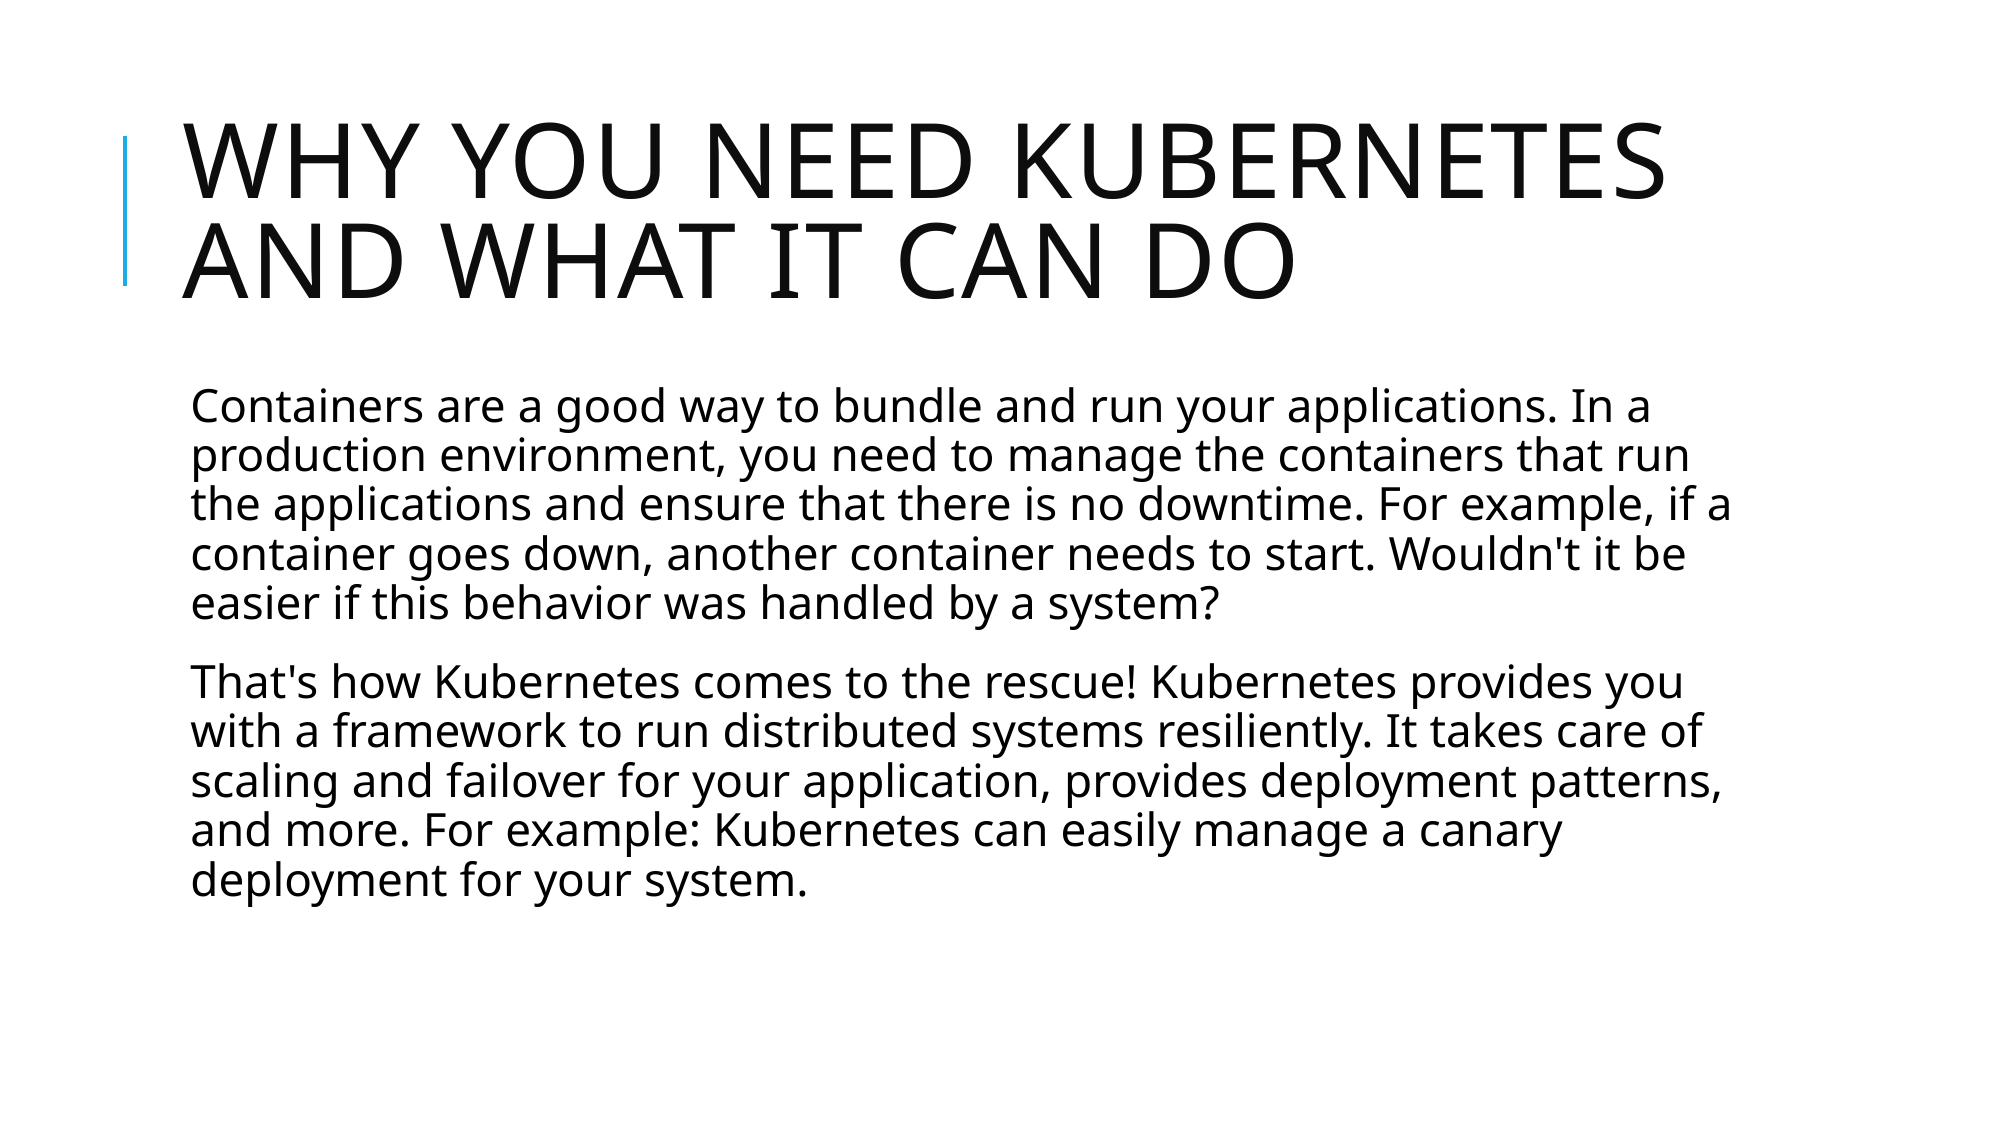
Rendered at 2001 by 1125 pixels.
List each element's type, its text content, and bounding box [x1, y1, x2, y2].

title Why you need Kubernetes and what it can do [168, 96, 1763, 342]
list Containers are a good way to bundle and run your applications. In a production environment, you need to manage the containers that run the applications and ensure that there is no downtime. For example, if a container goes down, another container needs to start. Wouldn't it be easier if this behavior was handled by a system? That's how Kubernetes comes to the rescue! Kubernetes provides you with a framework to run distributed systems resiliently. It takes care of scaling and failover for your application, provides deployment patterns, and more. For example: Kubernetes can easily manage a canary deployment for your system. [168, 375, 1763, 1035]
